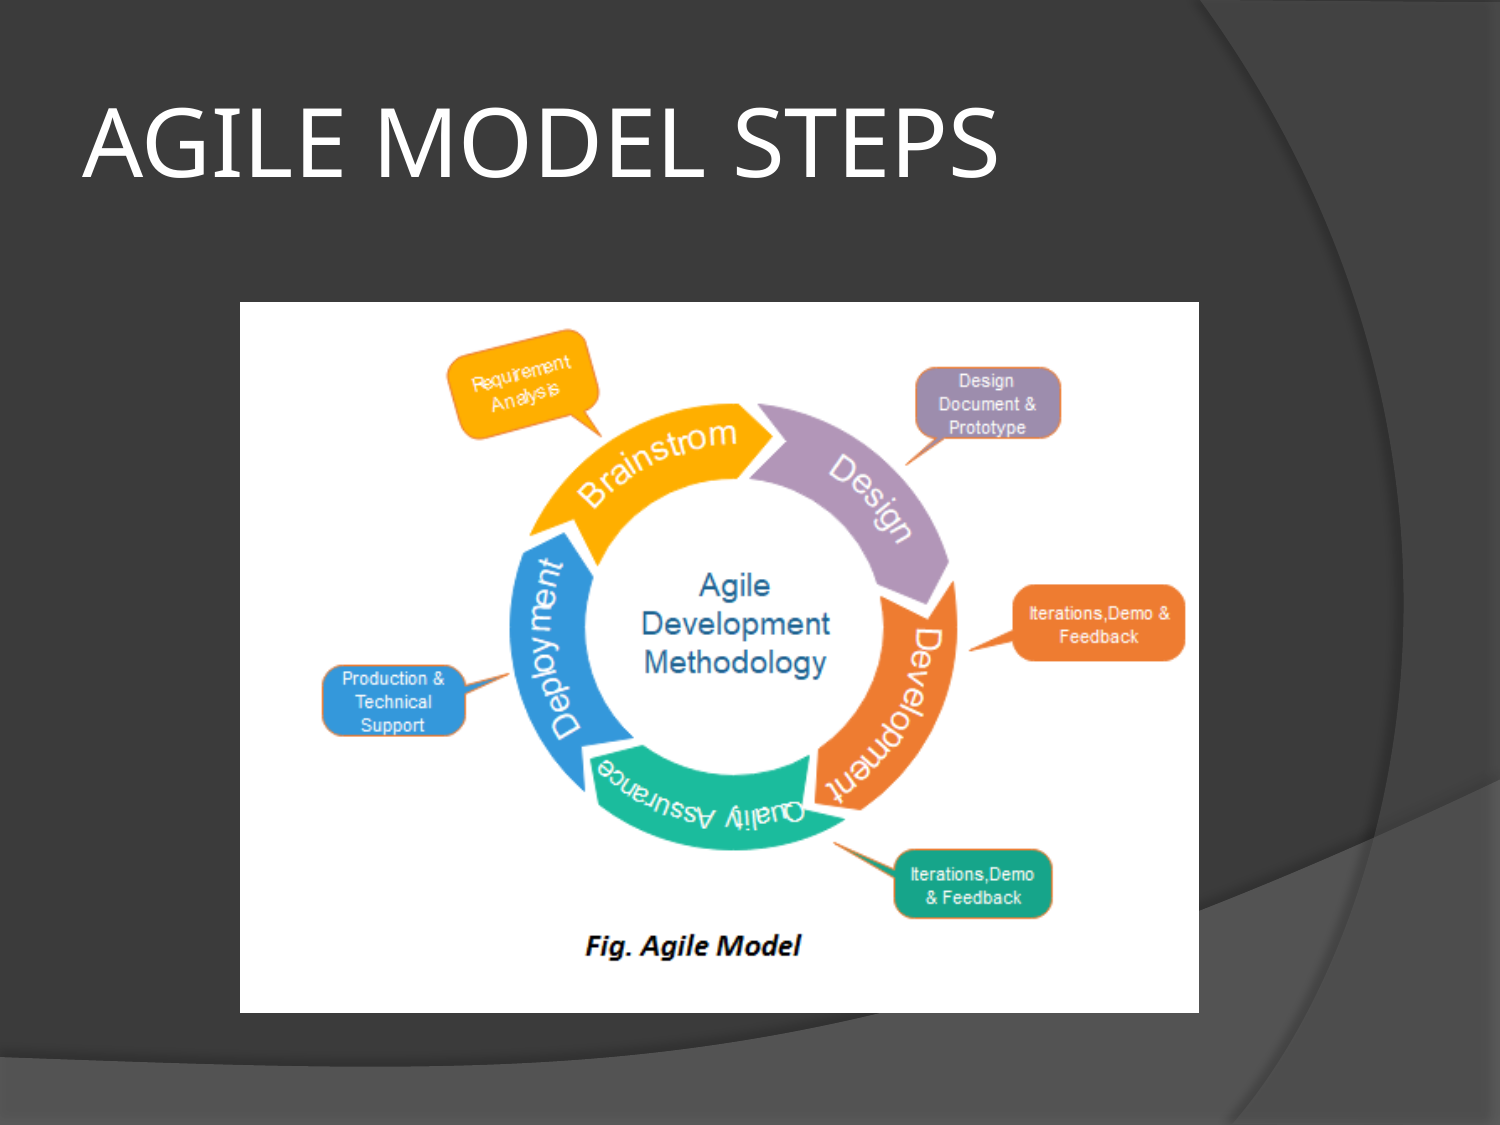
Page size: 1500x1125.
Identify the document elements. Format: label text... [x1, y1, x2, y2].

title AGILE MODEL STEPS [75, 45, 1300, 233]
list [240, 302, 1200, 1013]
